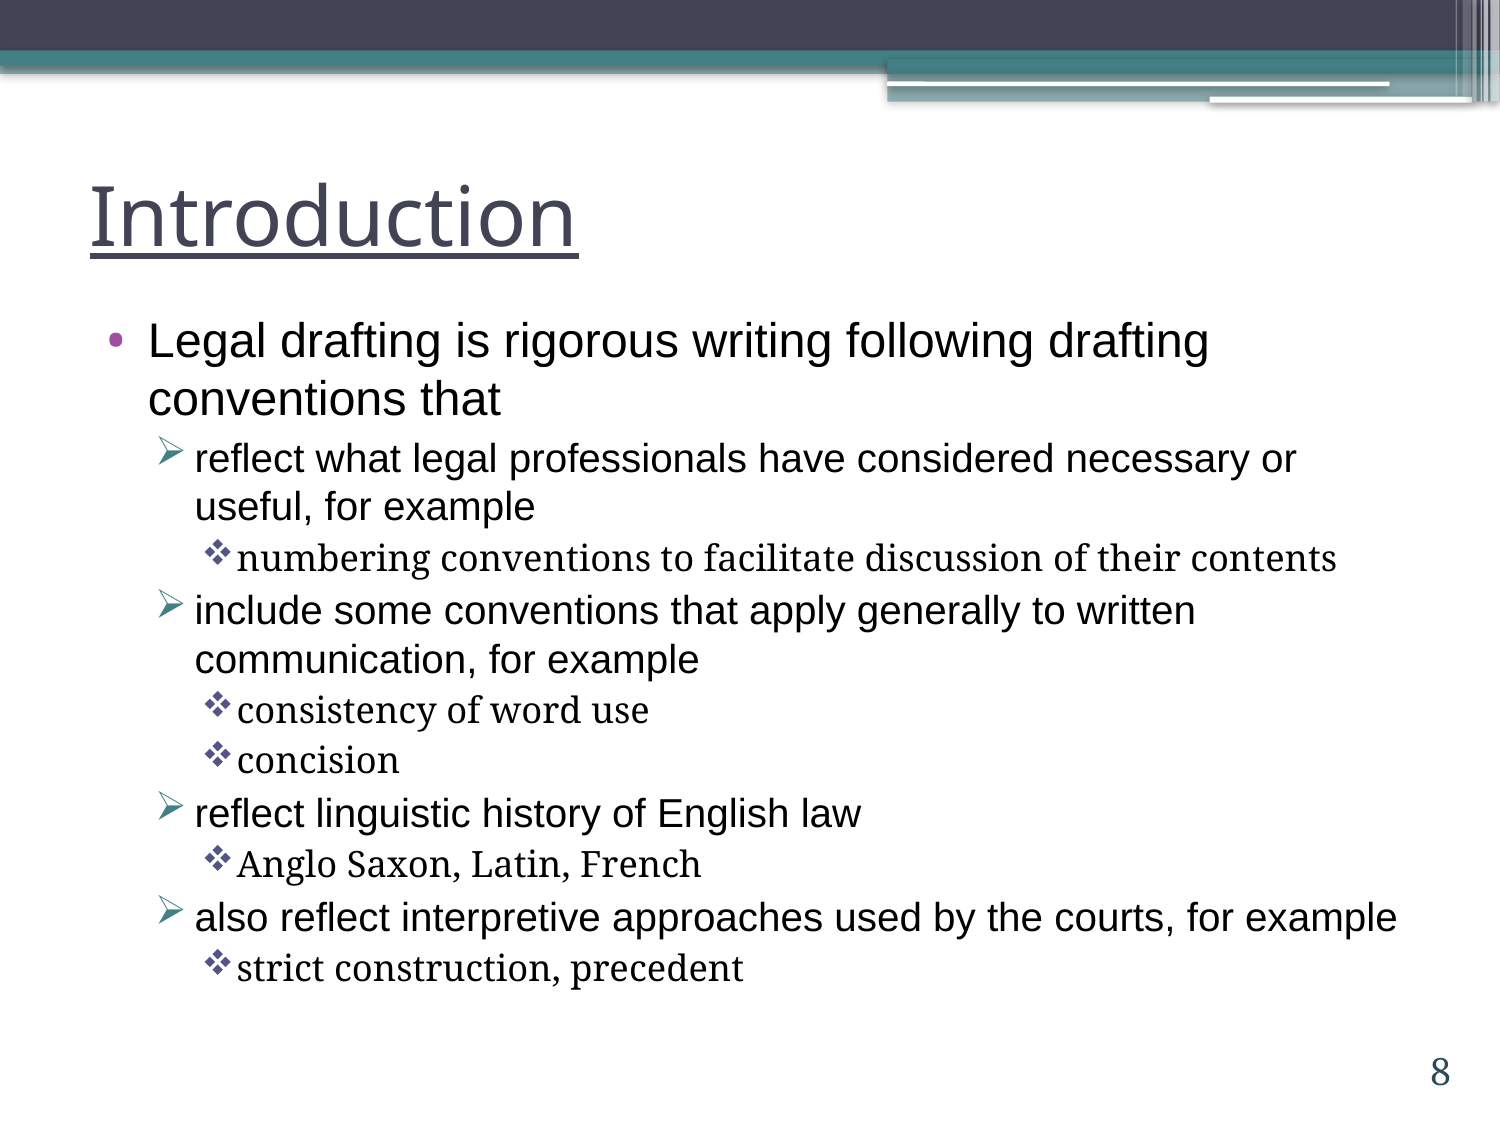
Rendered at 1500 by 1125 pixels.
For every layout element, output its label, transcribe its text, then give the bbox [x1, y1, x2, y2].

title Introduction [75, 125, 1425, 301]
slide_number 8 [1341, 1046, 1466, 1107]
list Legal drafting is rigorous writing following drafting conventions that reflect what legal professionals have considered necessary or useful, for example numbering conventions to facilitate discussion of their contents include some conventions that apply generally to written communication, for example consistency of word use concision reflect linguistic history of English law Anglo Saxon, Latin, French also reflect interpretive approaches used by the courts, for example strict construction, precedent [75, 301, 1425, 1012]
